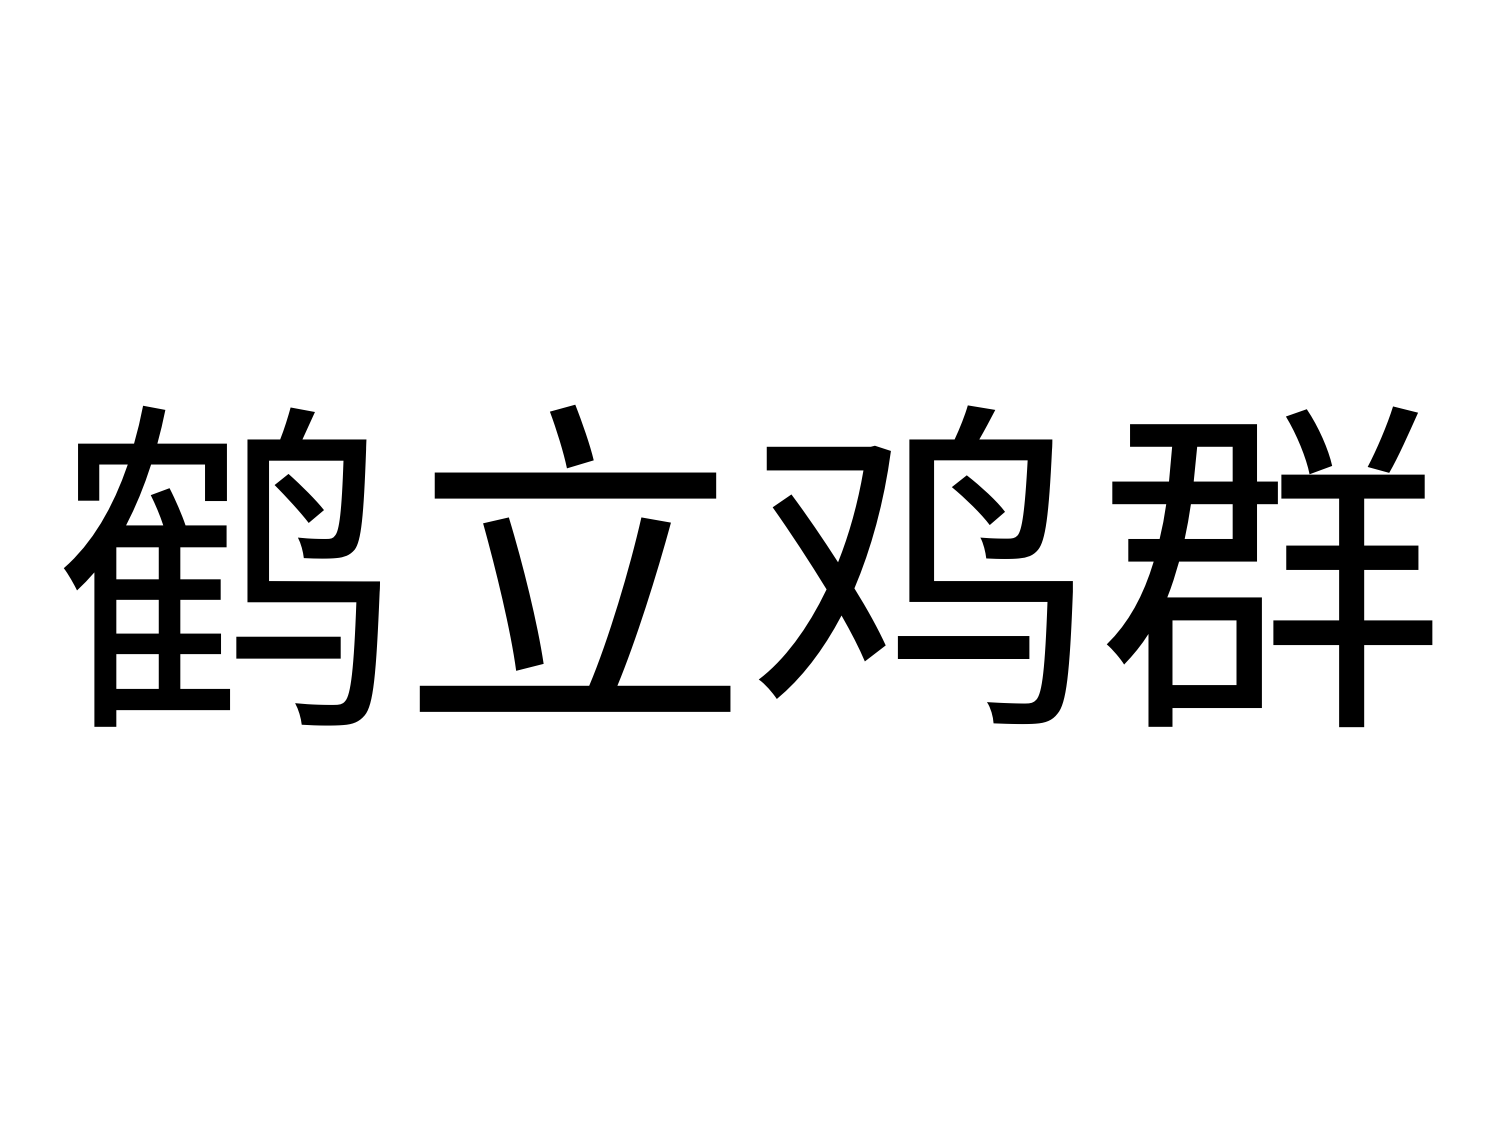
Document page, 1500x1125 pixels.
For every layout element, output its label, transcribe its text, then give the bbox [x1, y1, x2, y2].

text_box 鹤立鸡群 [39, 344, 1461, 777]
